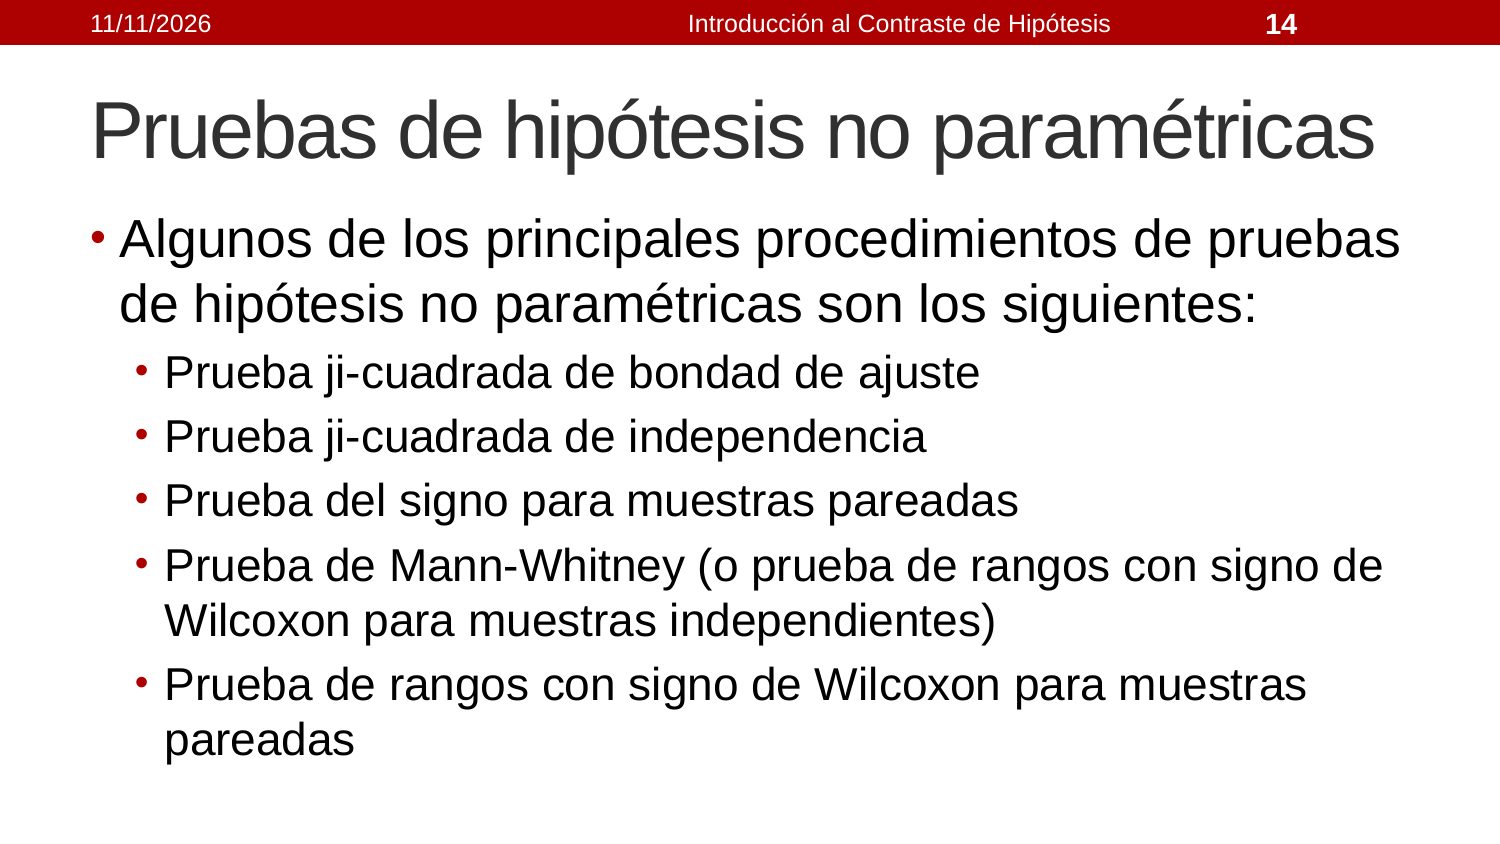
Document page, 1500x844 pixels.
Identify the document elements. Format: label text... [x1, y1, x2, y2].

title Pruebas de hipótesis no paramétricas [75, 65, 1425, 188]
list Algunos de los principales procedimientos de pruebas de hipótesis no paramétricas son los siguientes: Prueba ji-cuadrada de bondad de ajuste Prueba ji-cuadrada de independencia Prueba del signo para muestras pareadas Prueba de Mann-Whitney (o prueba de rangos con signo de Wilcoxon para muestras independientes) Prueba de rangos con signo de Wilcoxon para muestras pareadas [75, 196, 1425, 797]
footer Introducción al Contraste de Hipótesis [562, 2, 1238, 43]
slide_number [75, 2, 550, 43]
slide_number 14 [1250, 2, 1425, 43]
